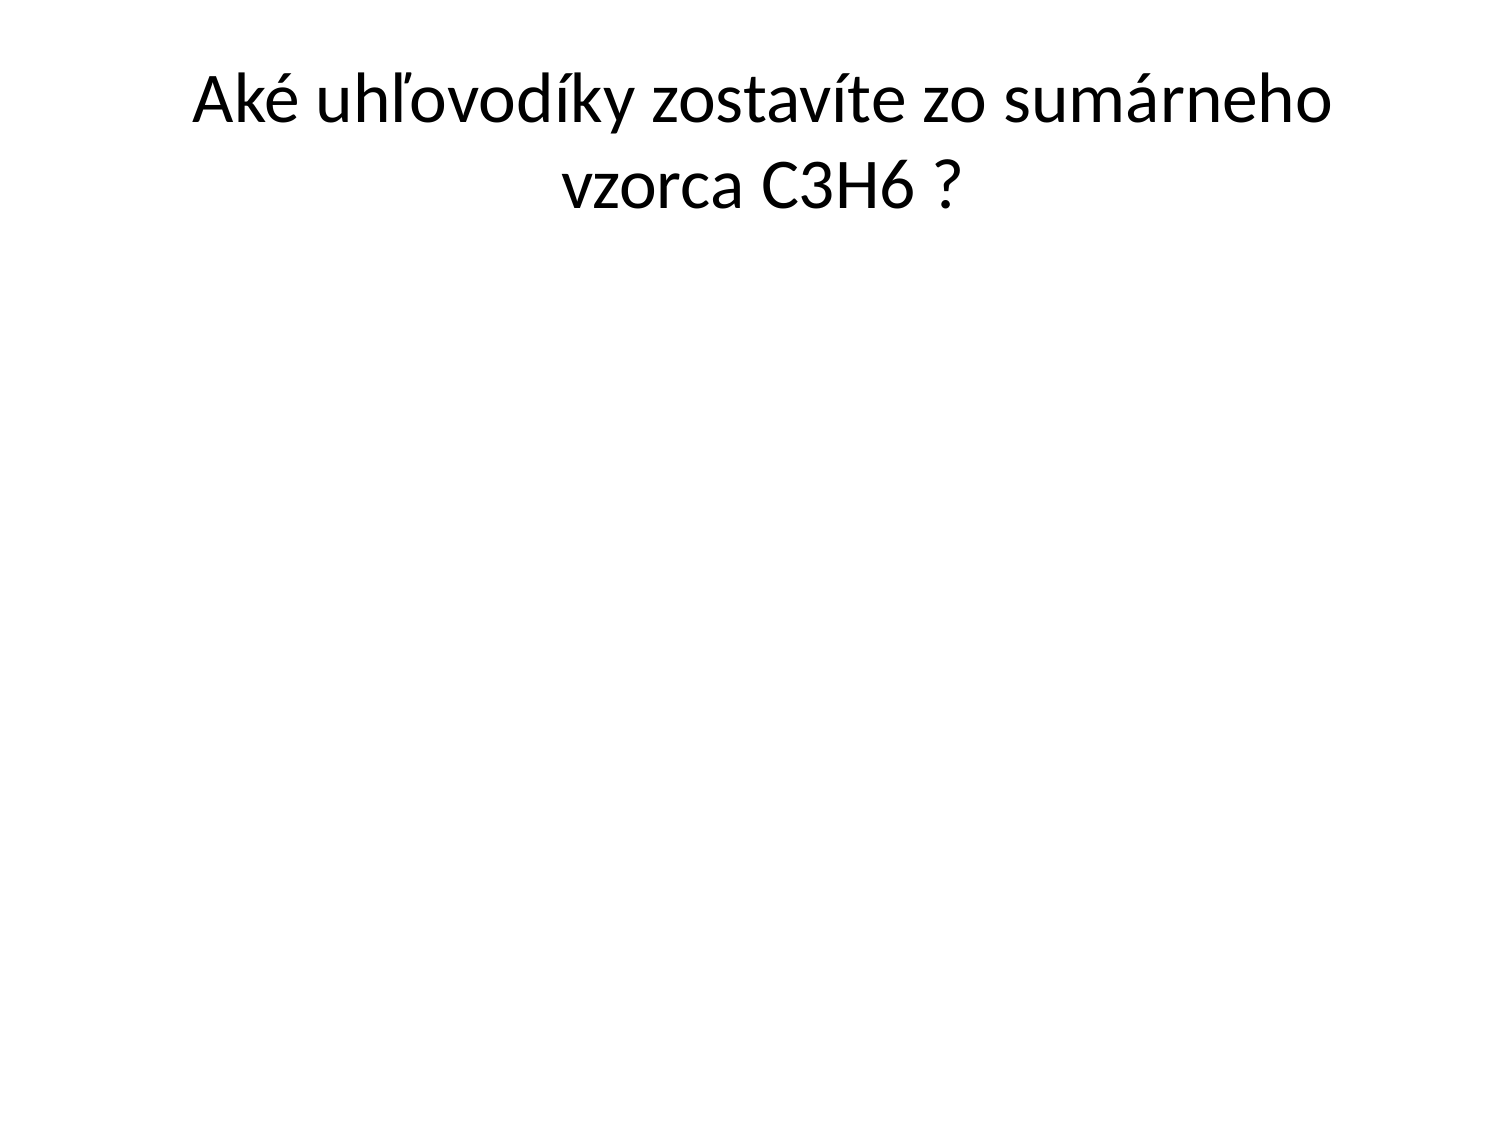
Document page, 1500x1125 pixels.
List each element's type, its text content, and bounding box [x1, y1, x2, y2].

title Aké uhľovodíky zostavíte zo sumárneho vzorca C3H6 ? [88, 42, 1439, 231]
